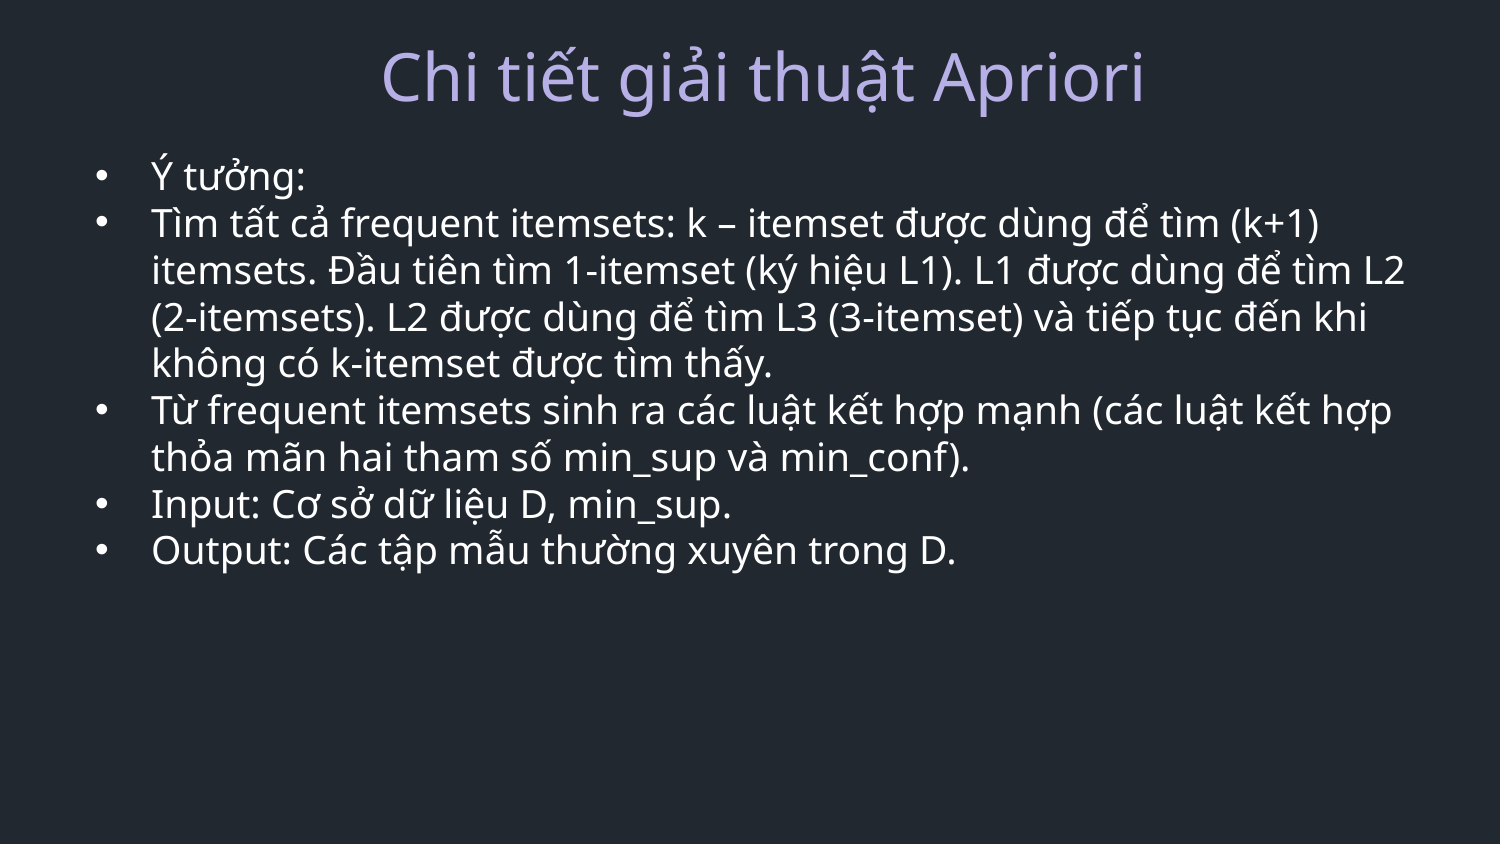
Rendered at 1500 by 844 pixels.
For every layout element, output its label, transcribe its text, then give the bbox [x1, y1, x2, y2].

text_box Ý tưởng: Tìm tất cả frequent itemsets: k – itemset được dùng để tìm (k+1) itemsets. Đầu tiên tìm 1-itemset (ký hiệu L1). L1 được dùng để tìm L2 (2-itemsets). L2 được dùng để tìm L3 (3-itemset) và tiếp tục đến khi không có k-itemset được tìm thấy. Từ frequent itemsets sinh ra các luật kết hợp mạnh (các luật kết hợp thỏa mãn hai tham số min_sup và min_conf). Input: Cơ sở dữ liệu D, min_sup. Output: Các tập mẫu thường xuyên trong D. [80, 144, 1431, 581]
text_box Chi tiết giải thuật Apriori [365, 27, 1163, 123]
